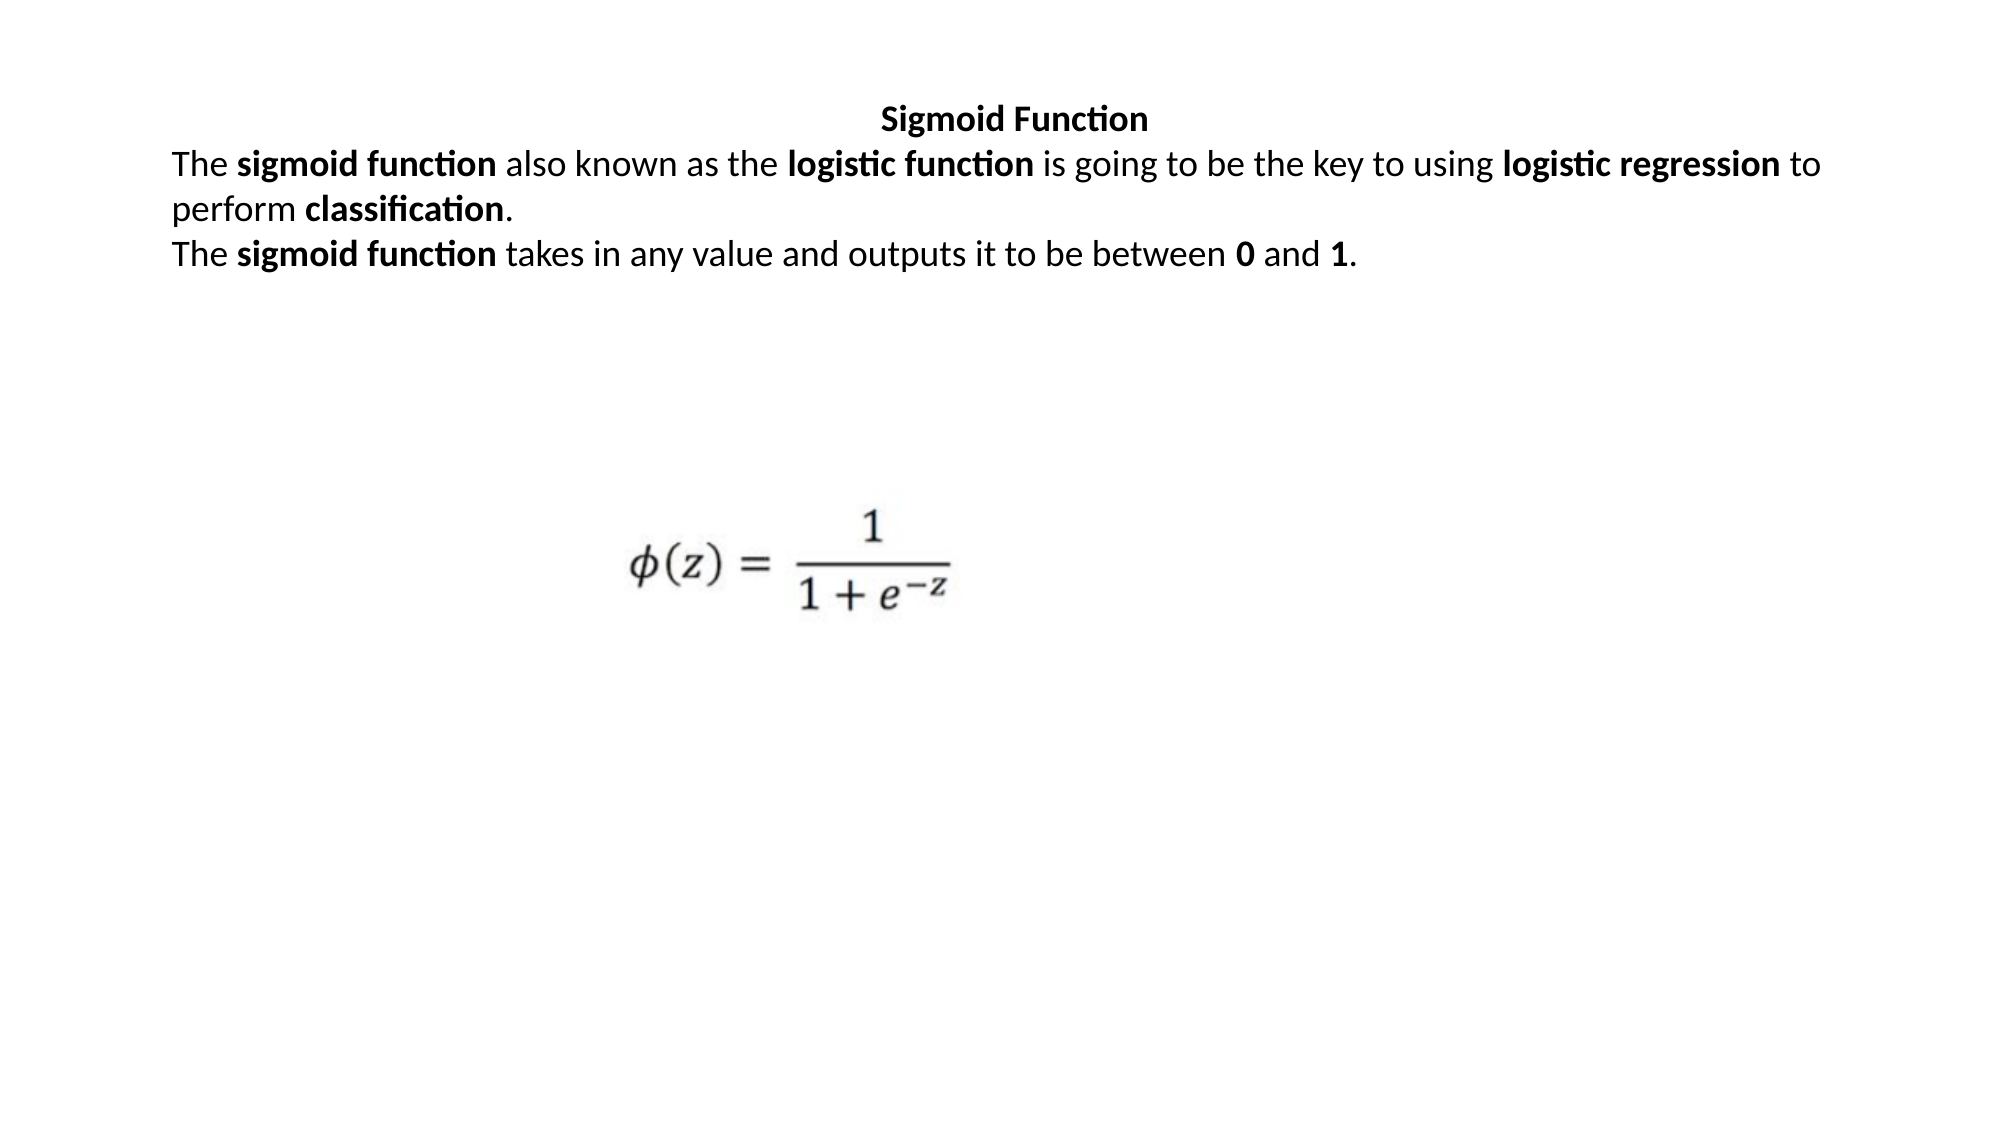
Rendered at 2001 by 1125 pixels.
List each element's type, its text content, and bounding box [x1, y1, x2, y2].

text_box Sigmoid Function The sigmoid function also known as the logistic function is going to be the key to using logistic regression to perform classification. The sigmoid function takes in any value and outputs it to be between 0 and 1. [156, 86, 1874, 342]
picture [602, 488, 1001, 657]
